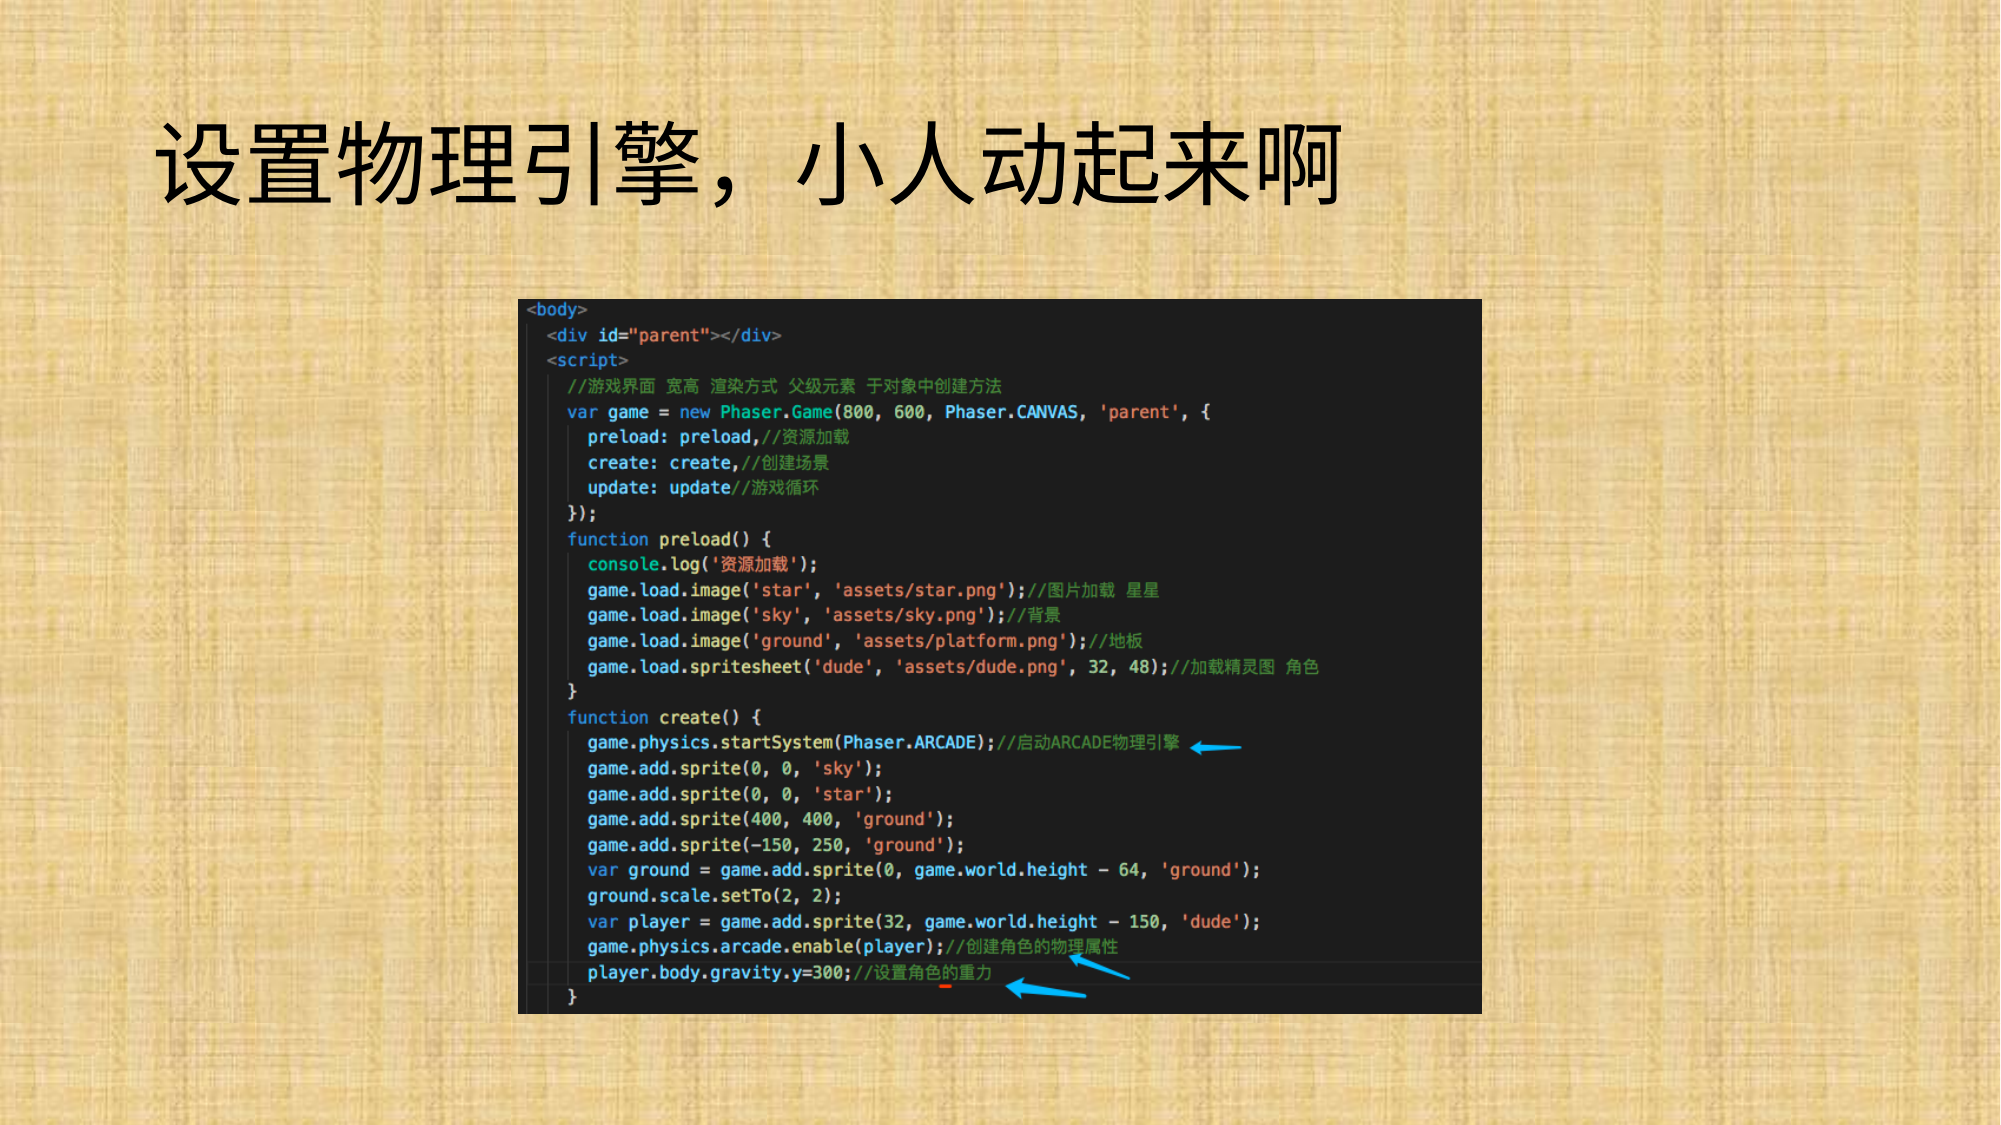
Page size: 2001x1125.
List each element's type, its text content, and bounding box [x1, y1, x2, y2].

picture [0, 0, 2001, 1125]
title 设置物理引擎，小人动起来啊 [137, 59, 1863, 278]
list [518, 299, 1482, 1014]
